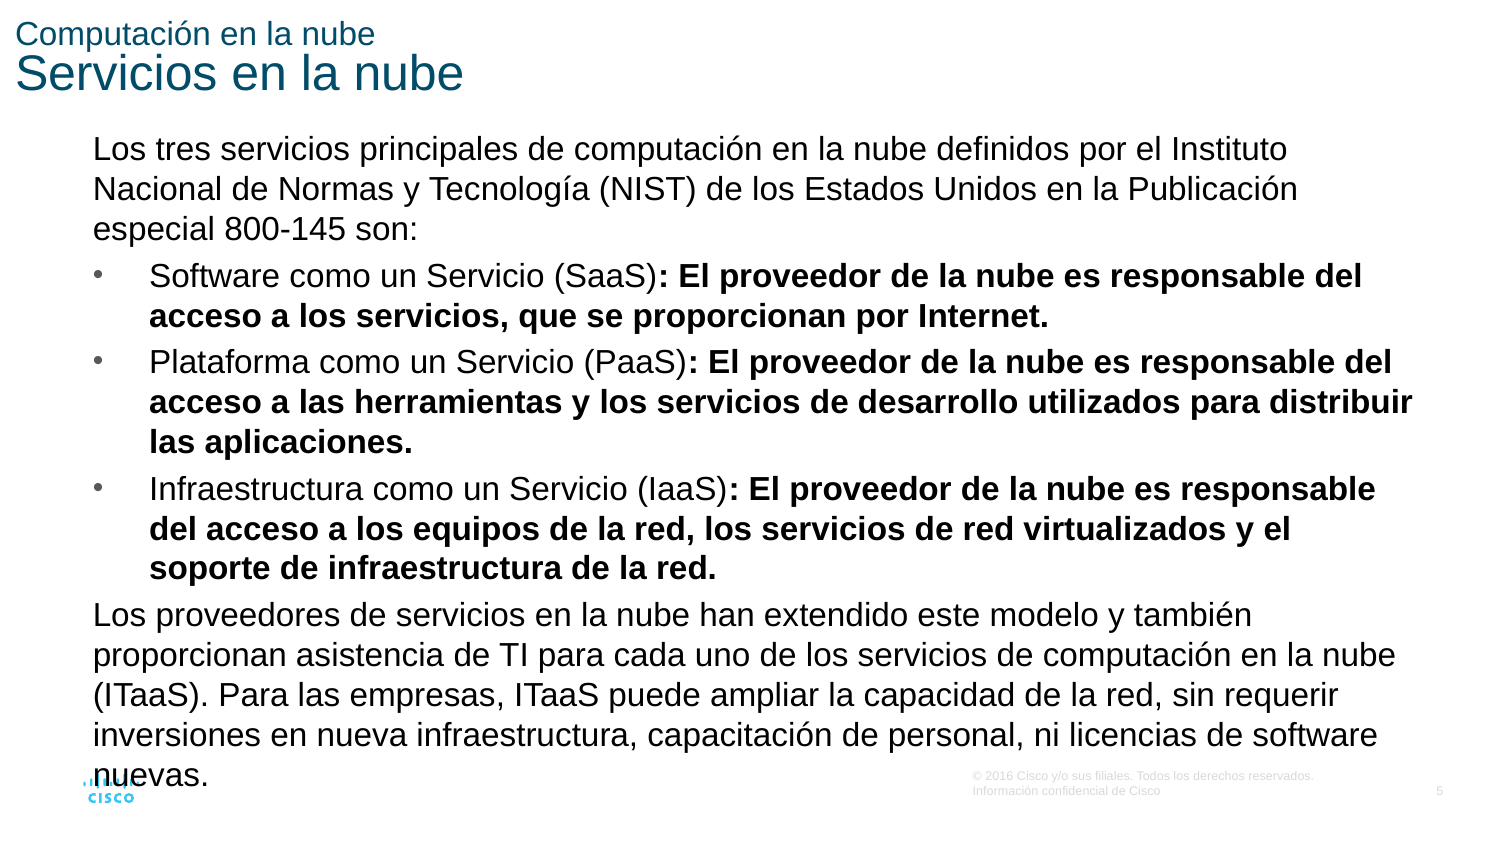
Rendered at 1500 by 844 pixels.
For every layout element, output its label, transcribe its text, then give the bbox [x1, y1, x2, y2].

list Los tres servicios principales de computación en la nube definidos por el Instituto Nacional de Normas y Tecnología (NIST) de los Estados Unidos en la Publicación especial 800-145 son: Software como un Servicio (SaaS): El proveedor de la nube es responsable del acceso a los servicios, que se proporcionan por Internet. Plataforma como un Servicio (PaaS): El proveedor de la nube es responsable del acceso a las herramientas y los servicios de desarrollo utilizados para distribuir las aplicaciones. Infraestructura como un Servicio (IaaS): El proveedor de la nube es responsable del acceso a los equipos de la red, los servicios de red virtualizados y el soporte de infraestructura de la red. Los proveedores de servicios en la nube han extendido este modelo y también proporcionan asistencia de TI para cada uno de los servicios de computación en la nube (ITaaS). Para las empresas, ITaaS puede ampliar la capacidad de la red, sin requerir inversiones en nueva infraestructura, capacitación de personal, ni licencias de software nuevas. [77, 120, 1437, 726]
title Computación en la nube Servicios en la nube [0, 0, 1369, 121]
